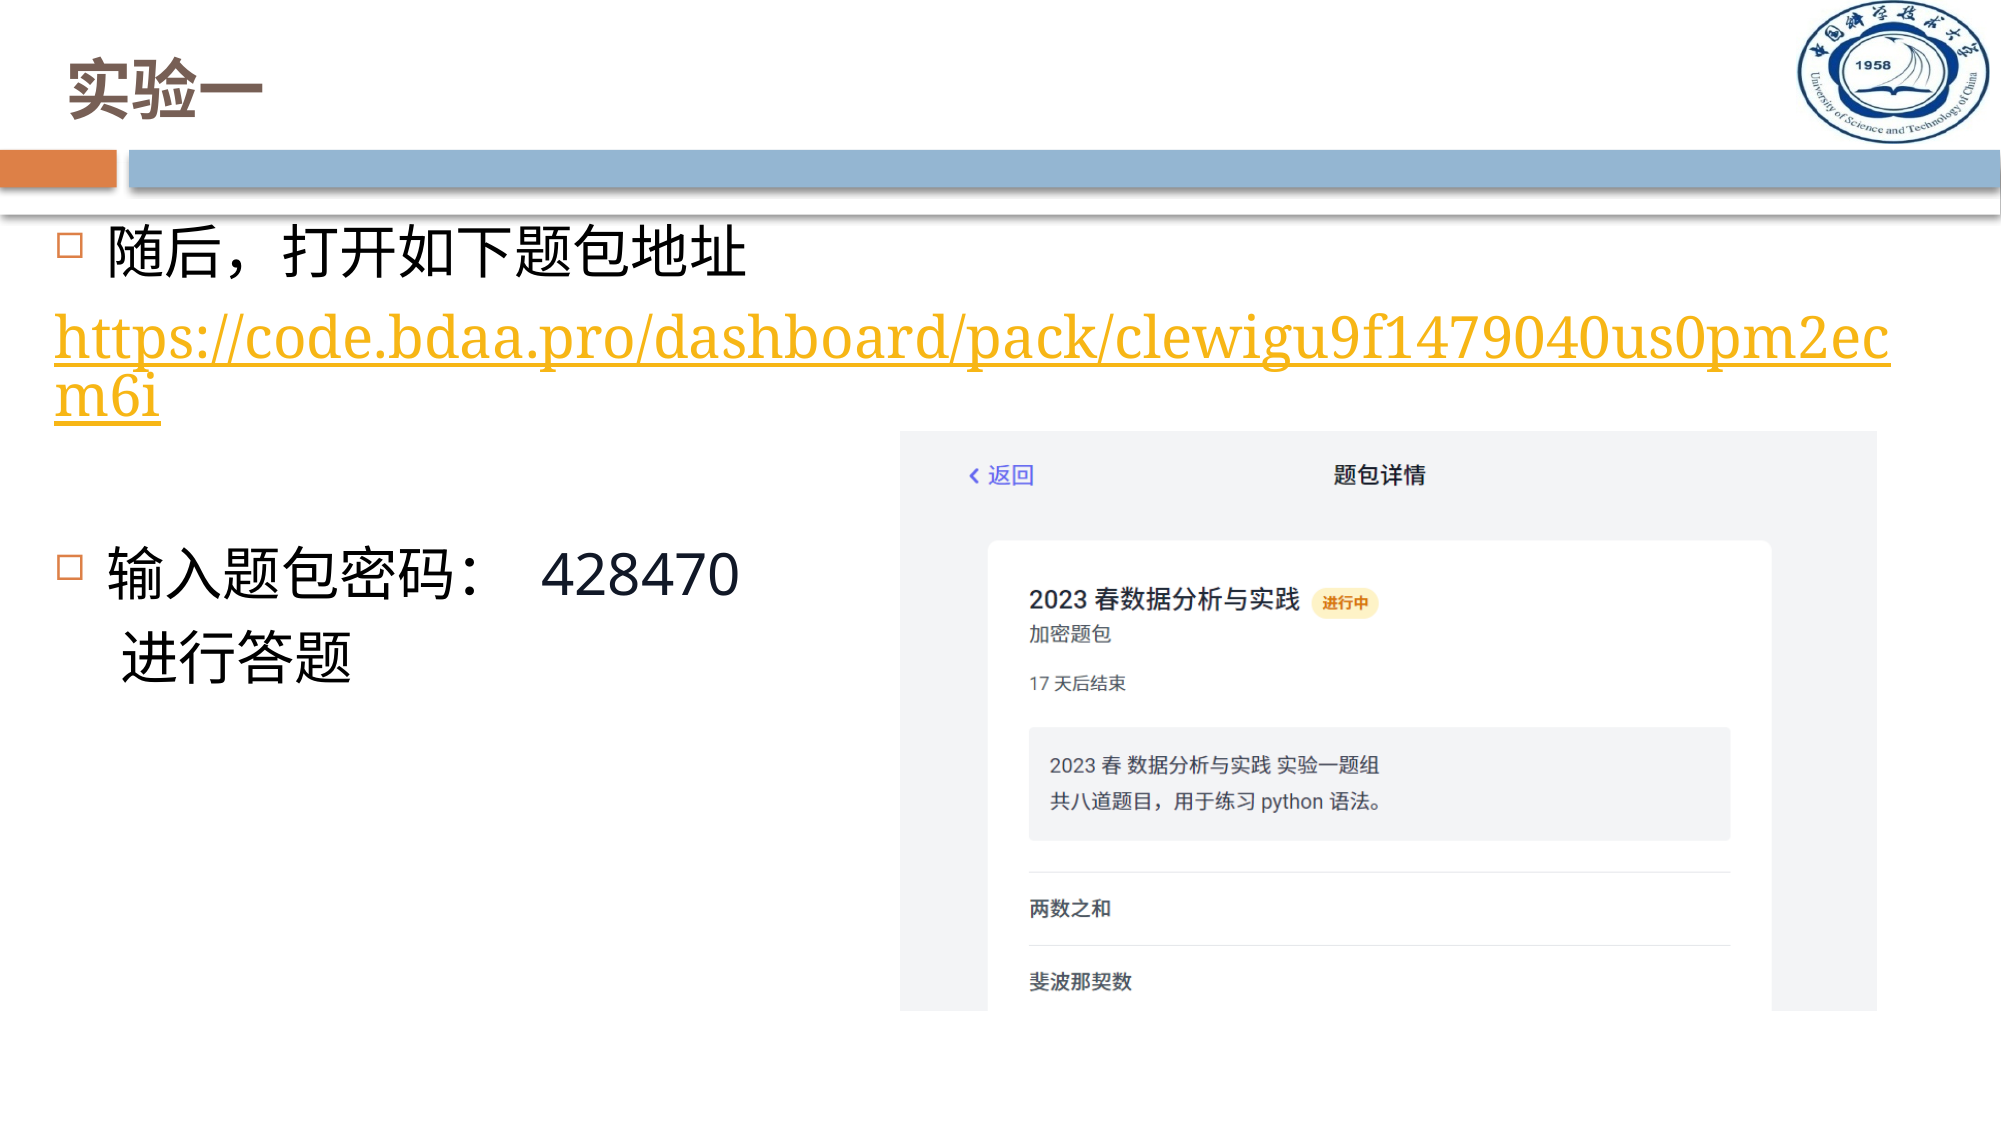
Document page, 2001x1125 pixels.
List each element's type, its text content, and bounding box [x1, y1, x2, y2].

title 实验一 [50, 37, 1434, 138]
picture [1796, 0, 1990, 144]
picture [900, 431, 1877, 1012]
list 随后，打开如下题包地址 https://code.bdaa.pro/dashboard/pack/clewigu9f1479040us0pm2ecm6i 输入题包密码： 428470 进行答题 [39, 208, 1930, 1024]
